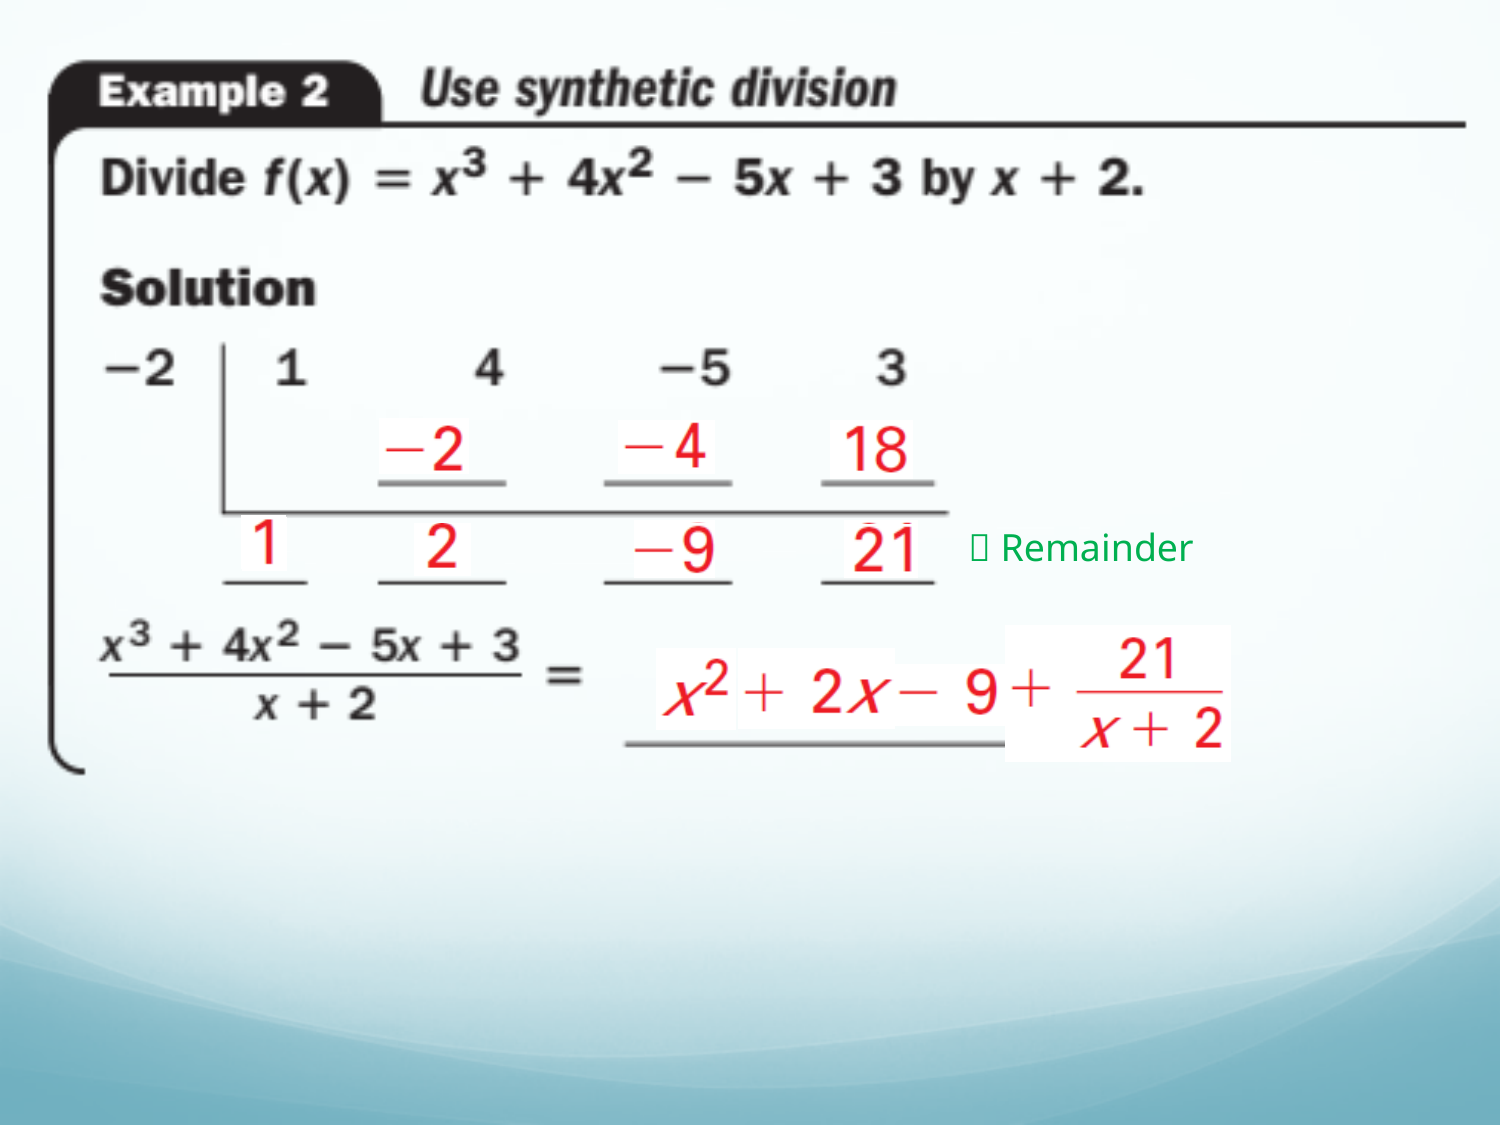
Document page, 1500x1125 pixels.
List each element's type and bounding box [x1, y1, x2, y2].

picture [43, 49, 1477, 789]
